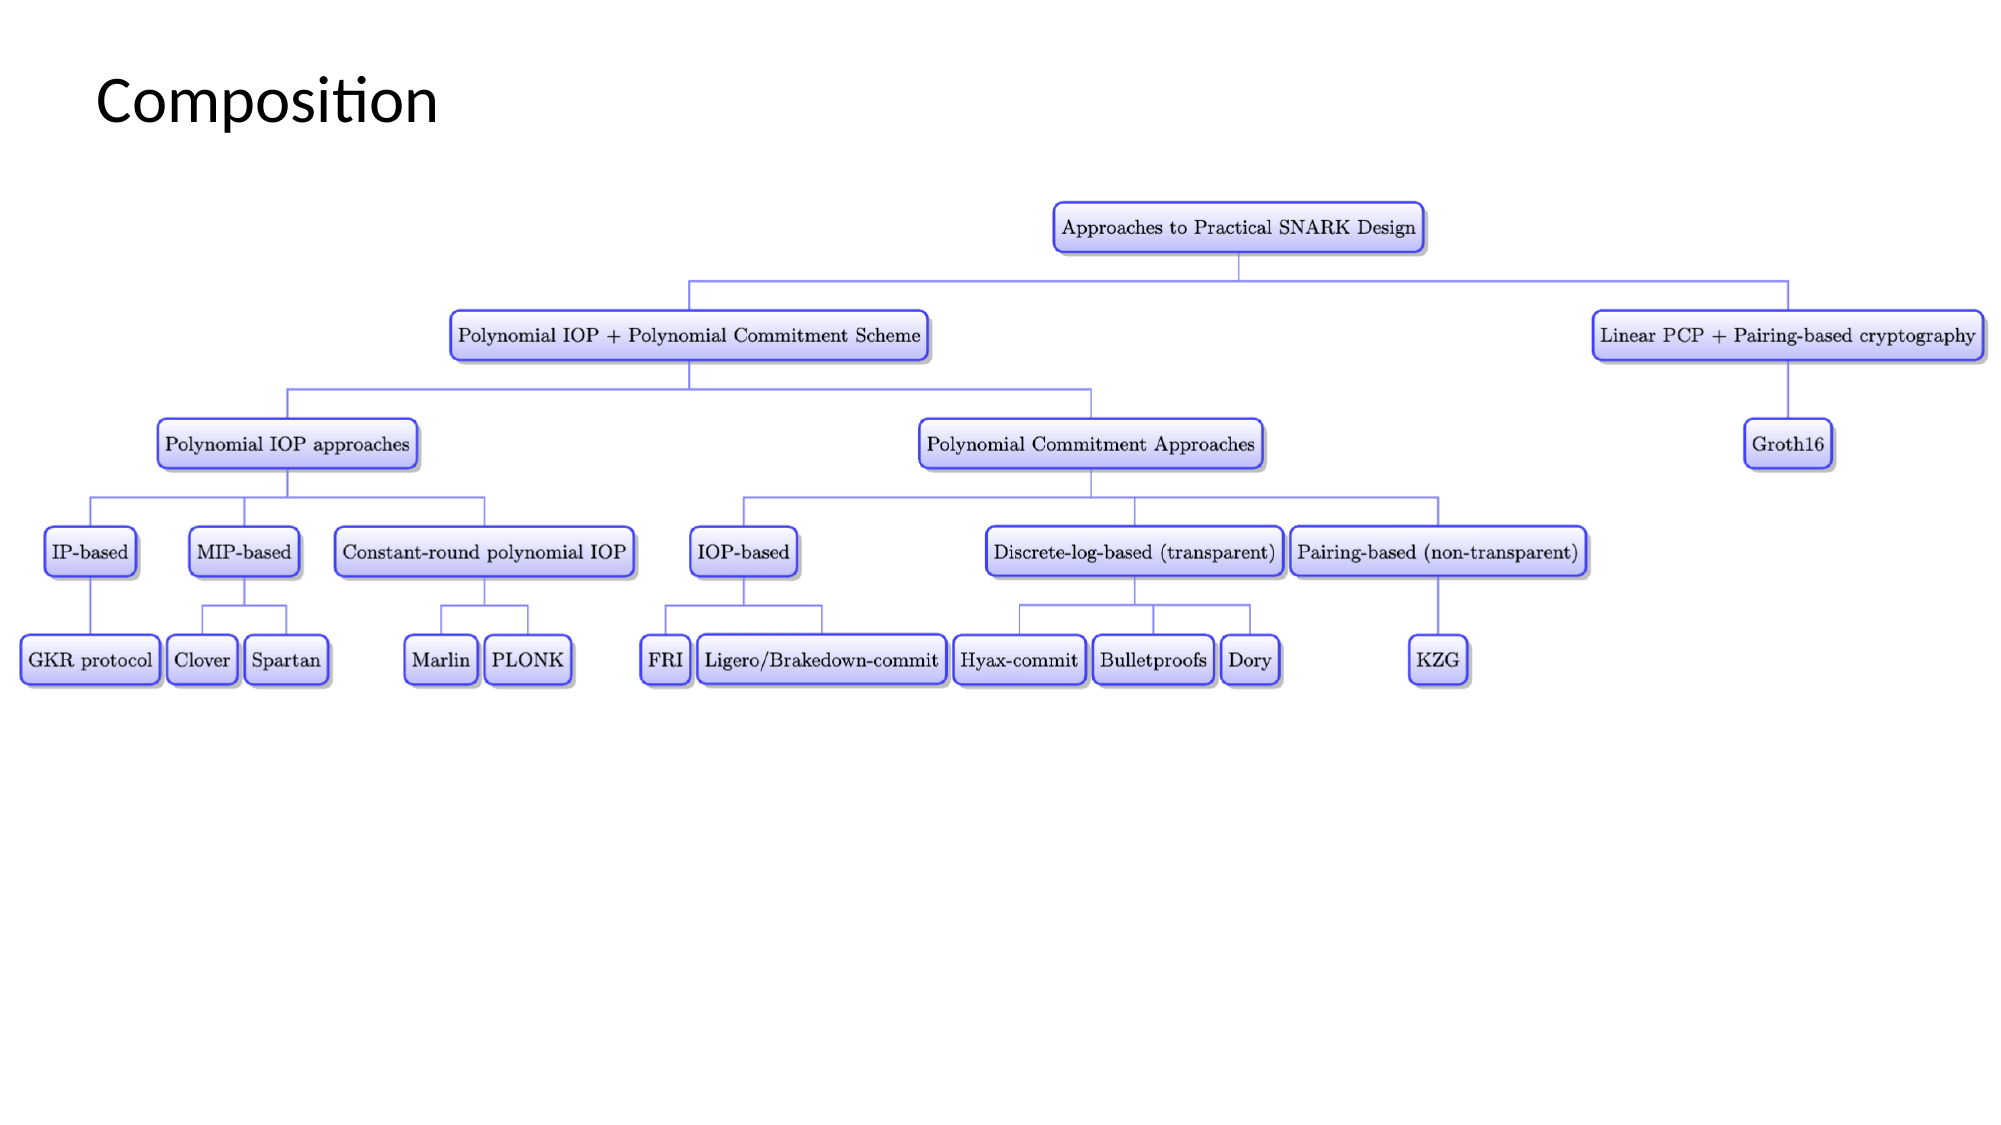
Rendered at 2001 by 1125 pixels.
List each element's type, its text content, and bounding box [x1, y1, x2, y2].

text_box Composition [82, 48, 1089, 144]
picture [0, 144, 2000, 728]
